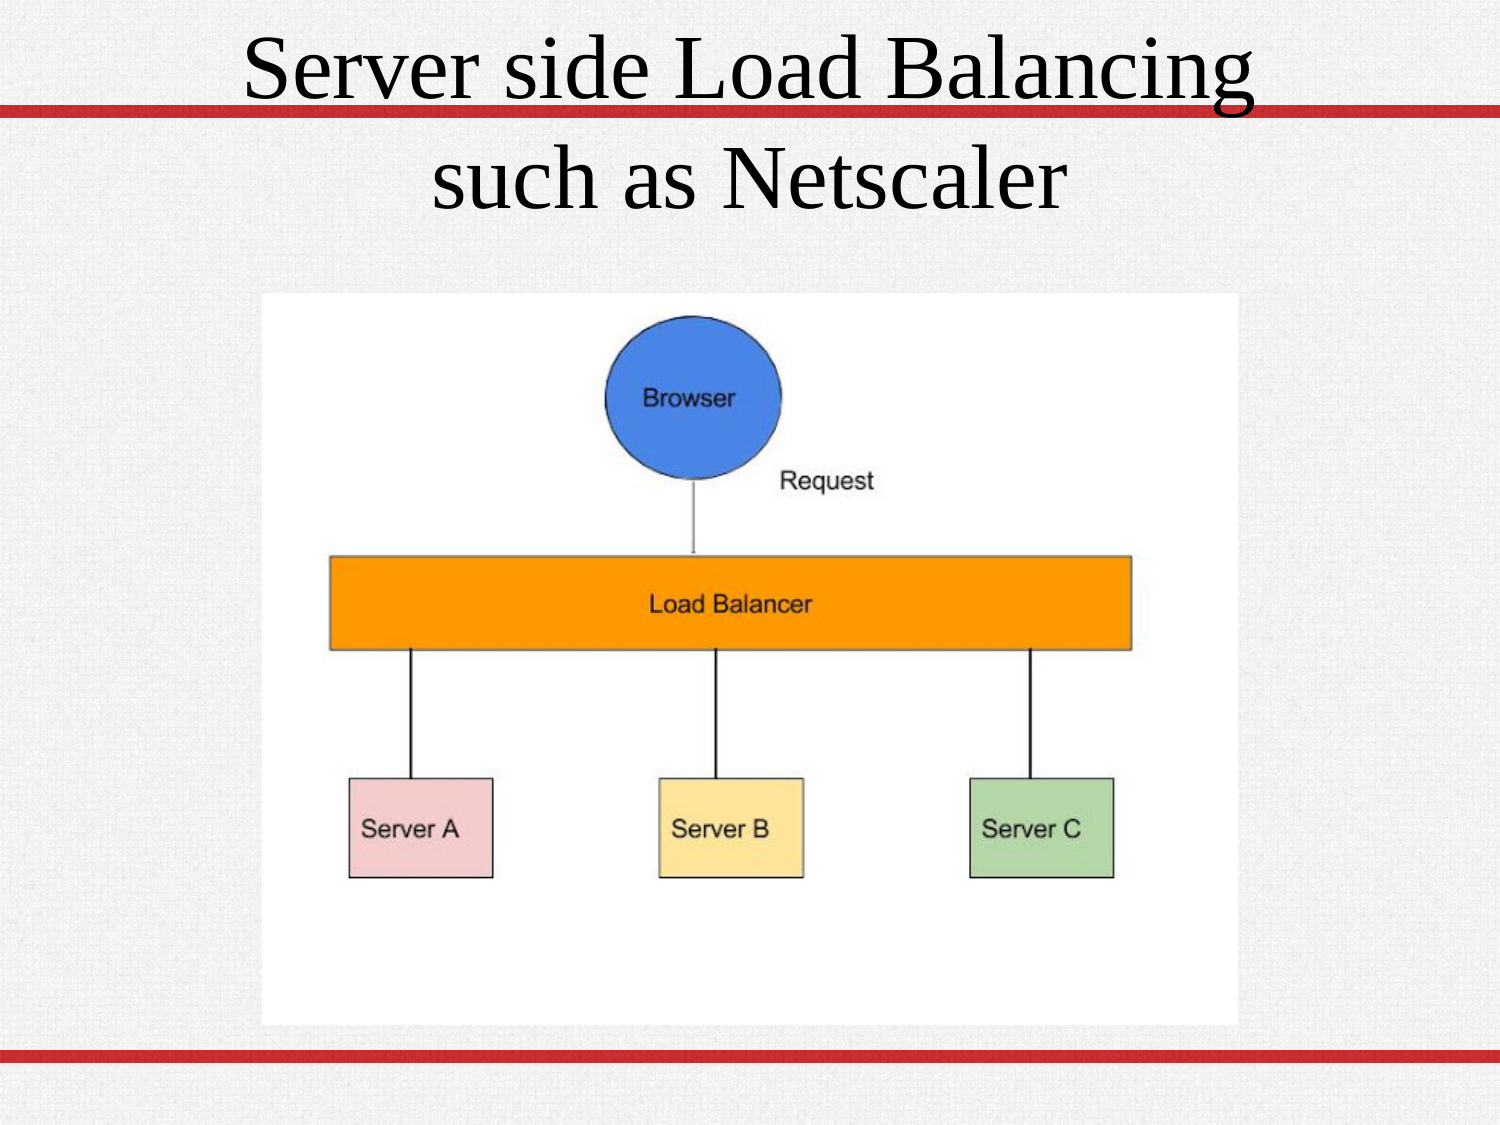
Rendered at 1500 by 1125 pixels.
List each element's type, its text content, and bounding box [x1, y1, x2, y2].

picture [0, 0, 1500, 1125]
title Server side Load Balancing such as Netscaler [75, 0, 1425, 163]
slide_number 14 [1074, 1042, 1425, 1103]
